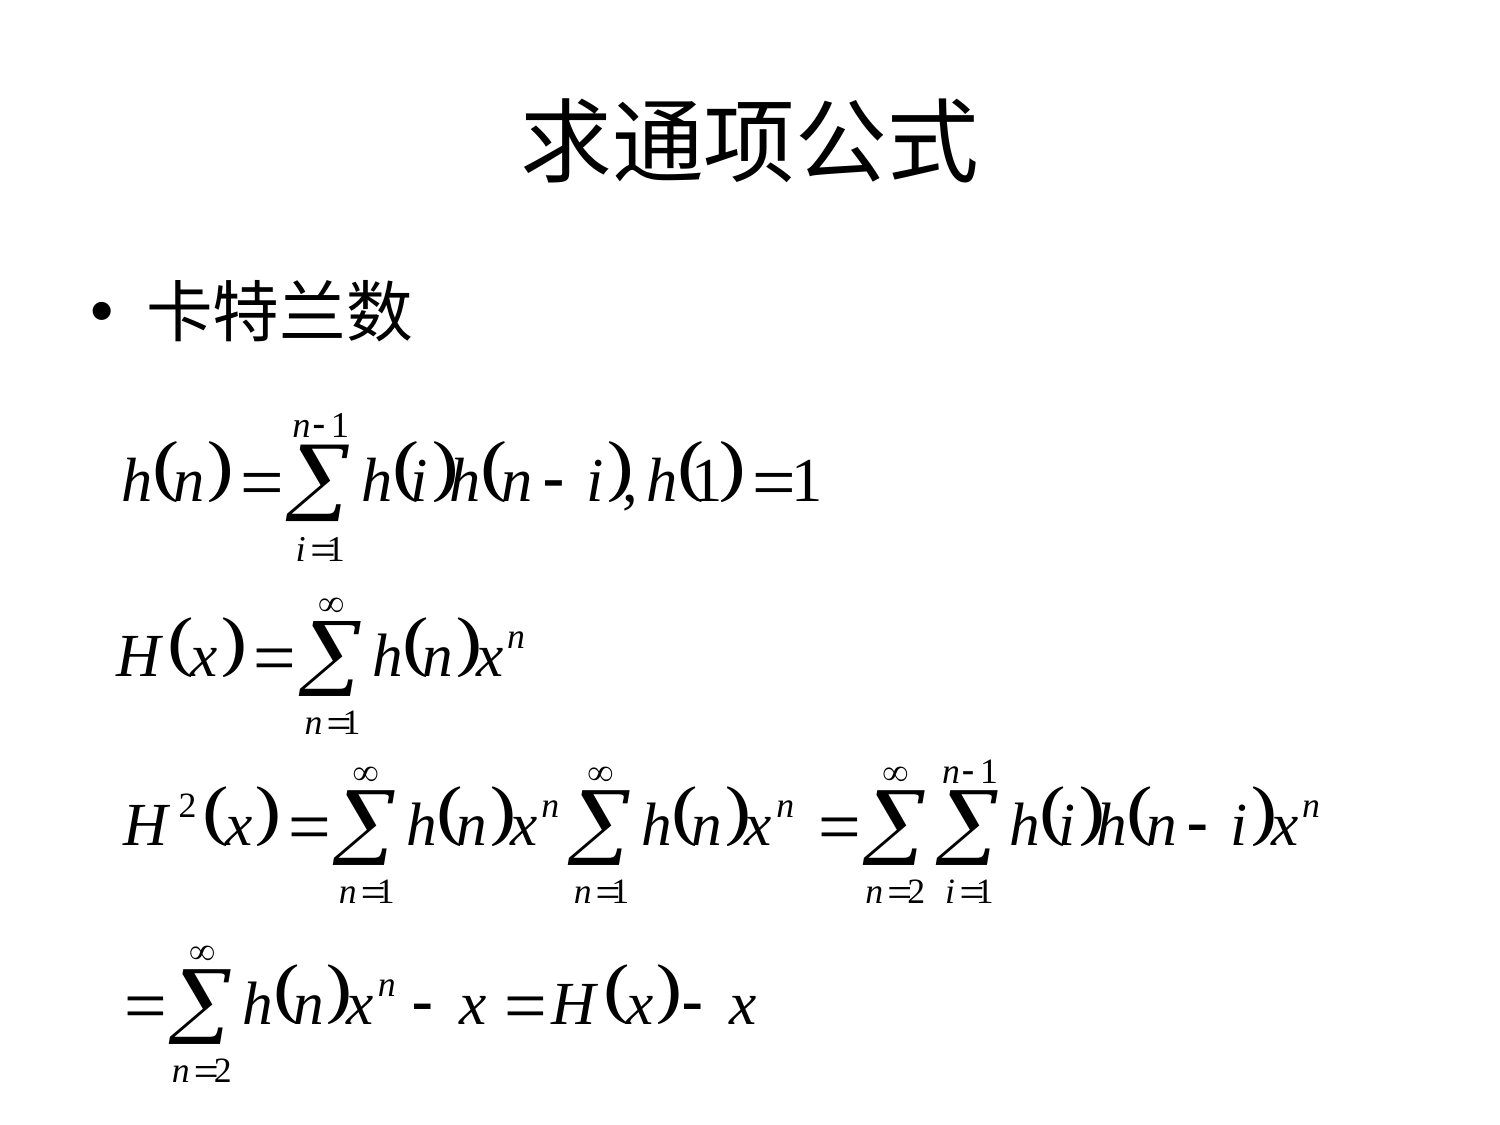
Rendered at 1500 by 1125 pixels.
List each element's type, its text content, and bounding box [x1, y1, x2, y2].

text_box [111, 740, 1339, 1099]
list 卡特兰数 [75, 262, 1425, 1005]
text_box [111, 396, 827, 575]
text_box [104, 573, 545, 749]
title 求通项公式 [75, 45, 1425, 233]
